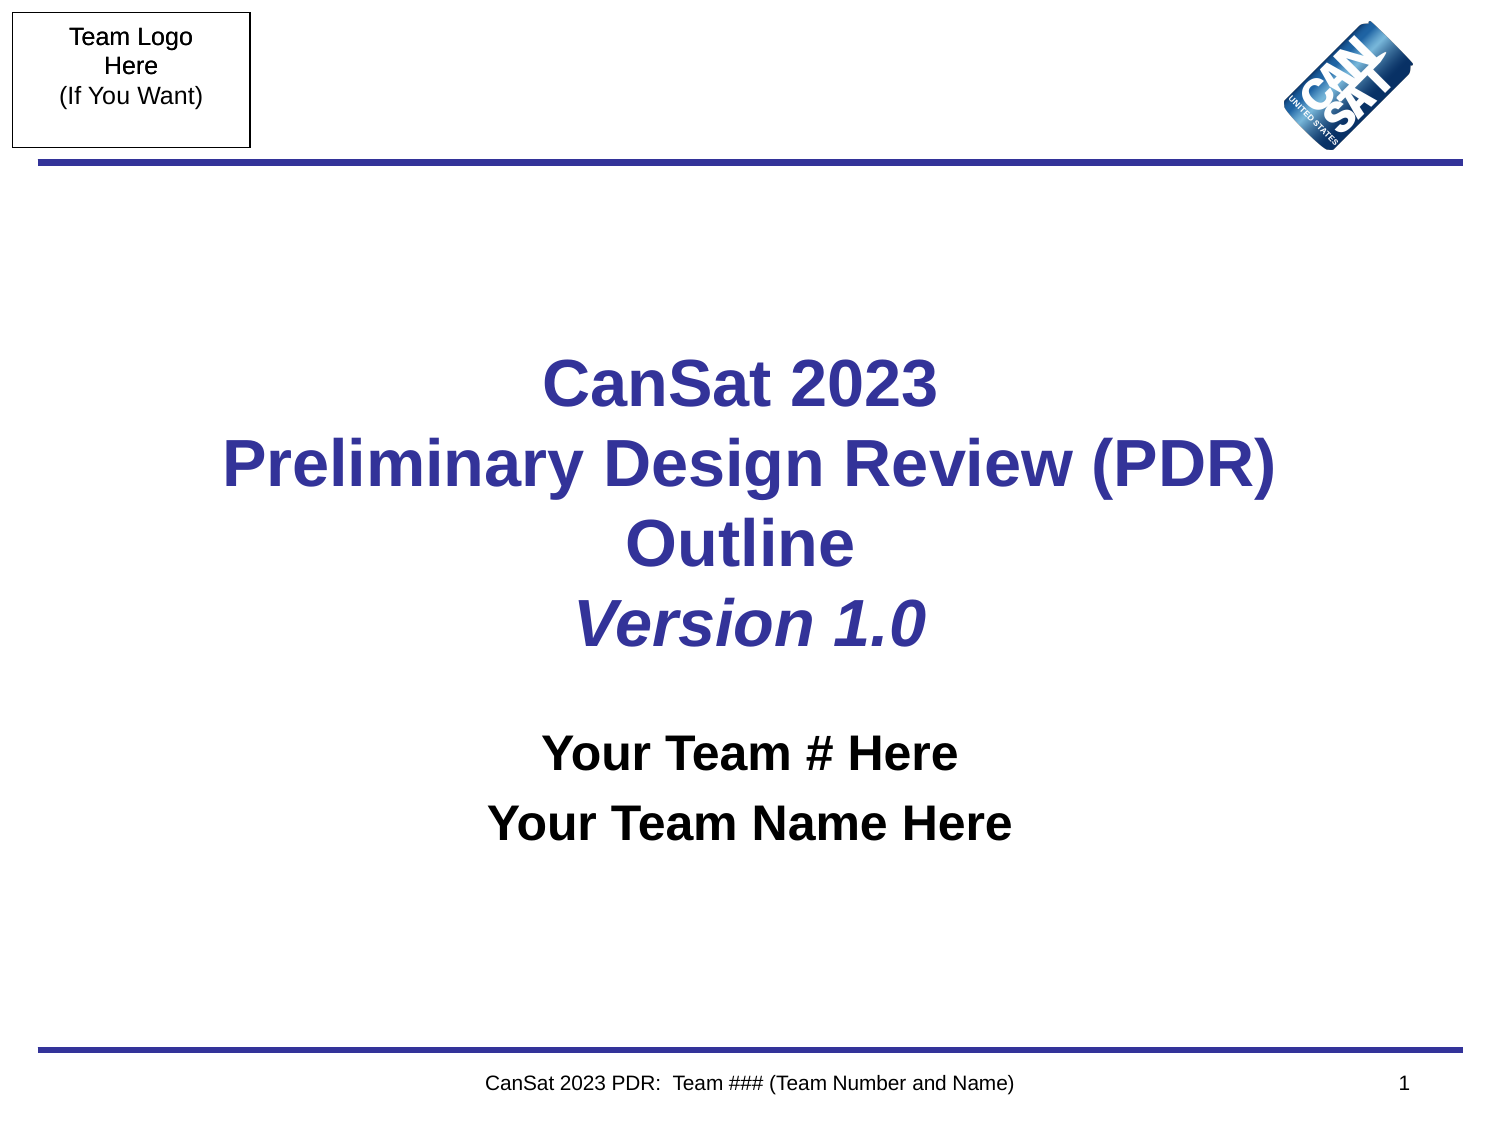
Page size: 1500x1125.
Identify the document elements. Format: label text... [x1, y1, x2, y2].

subtitle Your Team # Here Your Team Name Here [225, 712, 1275, 925]
slide_number ‹#› [1312, 1062, 1425, 1104]
picture [1284, 21, 1413, 150]
title CanSat 2023 Preliminary Design Review (PDR) Outline Version 1.0 [112, 349, 1388, 650]
footer CanSat 2023 PDR: Team ### (Team Number and Name) [450, 1062, 1050, 1103]
